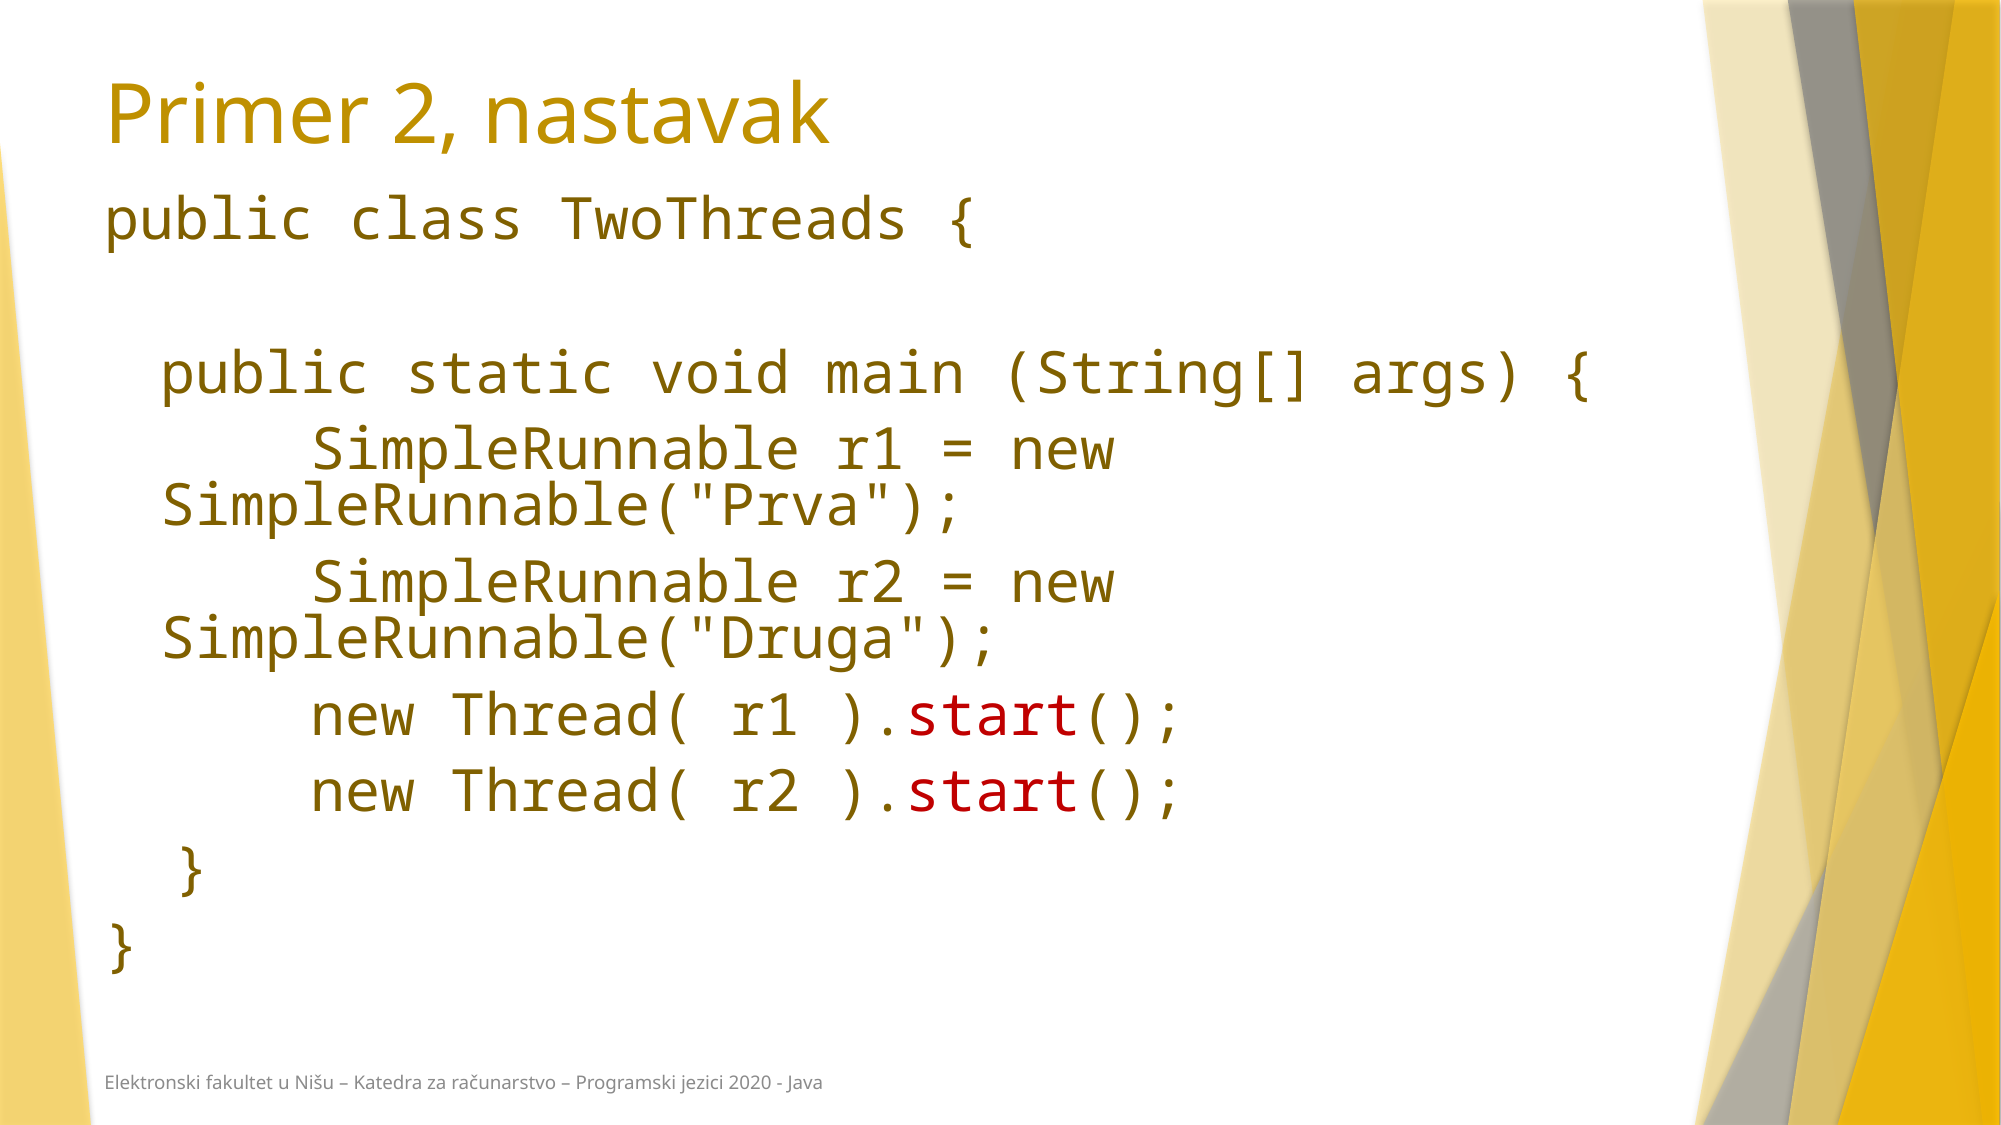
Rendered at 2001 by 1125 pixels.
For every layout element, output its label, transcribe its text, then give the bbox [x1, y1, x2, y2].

list public class TwoThreads { public static void main (String[] args) { SimpleRunnable r1 = new SimpleRunnable("Prva"); SimpleRunnable r2 = new SimpleRunnable("Druga"); new Thread( r1 ).start(); new Thread( r2 ).start(); } } [89, 187, 1736, 1054]
title Primer 2, nastavak [89, 52, 1736, 159]
footer Elektronski fakultet u Nišu – Katedra za računarstvo – Programski jezici 2020 - Java [89, 1053, 1145, 1114]
